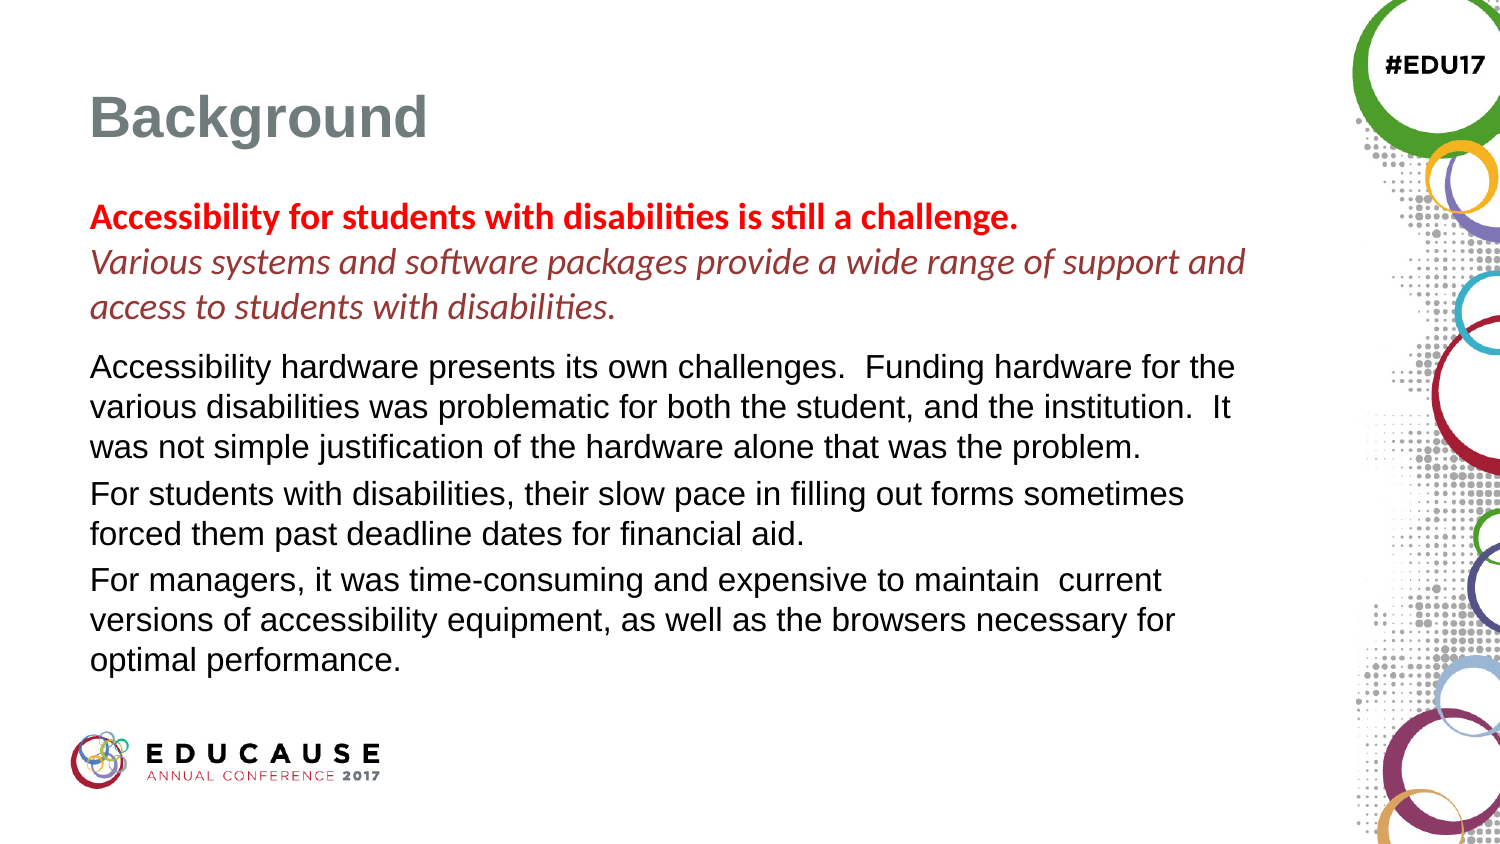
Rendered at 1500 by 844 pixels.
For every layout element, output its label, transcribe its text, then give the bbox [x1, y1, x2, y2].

title Background [75, 71, 1300, 162]
list Accessibility hardware presents its own challenges. Funding hardware for the various disabilities was problematic for both the student, and the institution. It was not simple justification of the hardware alone that was the problem. For students with disabilities, their slow pace in filling out forms sometimes forced them past deadline dates for financial aid. For managers, it was time-consuming and expensive to maintain current versions of accessibility equipment, as well as the browsers necessary for optimal performance. [75, 338, 1300, 772]
text_box Accessibility for students with disabilities is still a challenge. Various systems and software packages provide a wide range of support and access to students with disabilities. [75, 184, 1300, 335]
picture [0, 0, 1500, 844]
